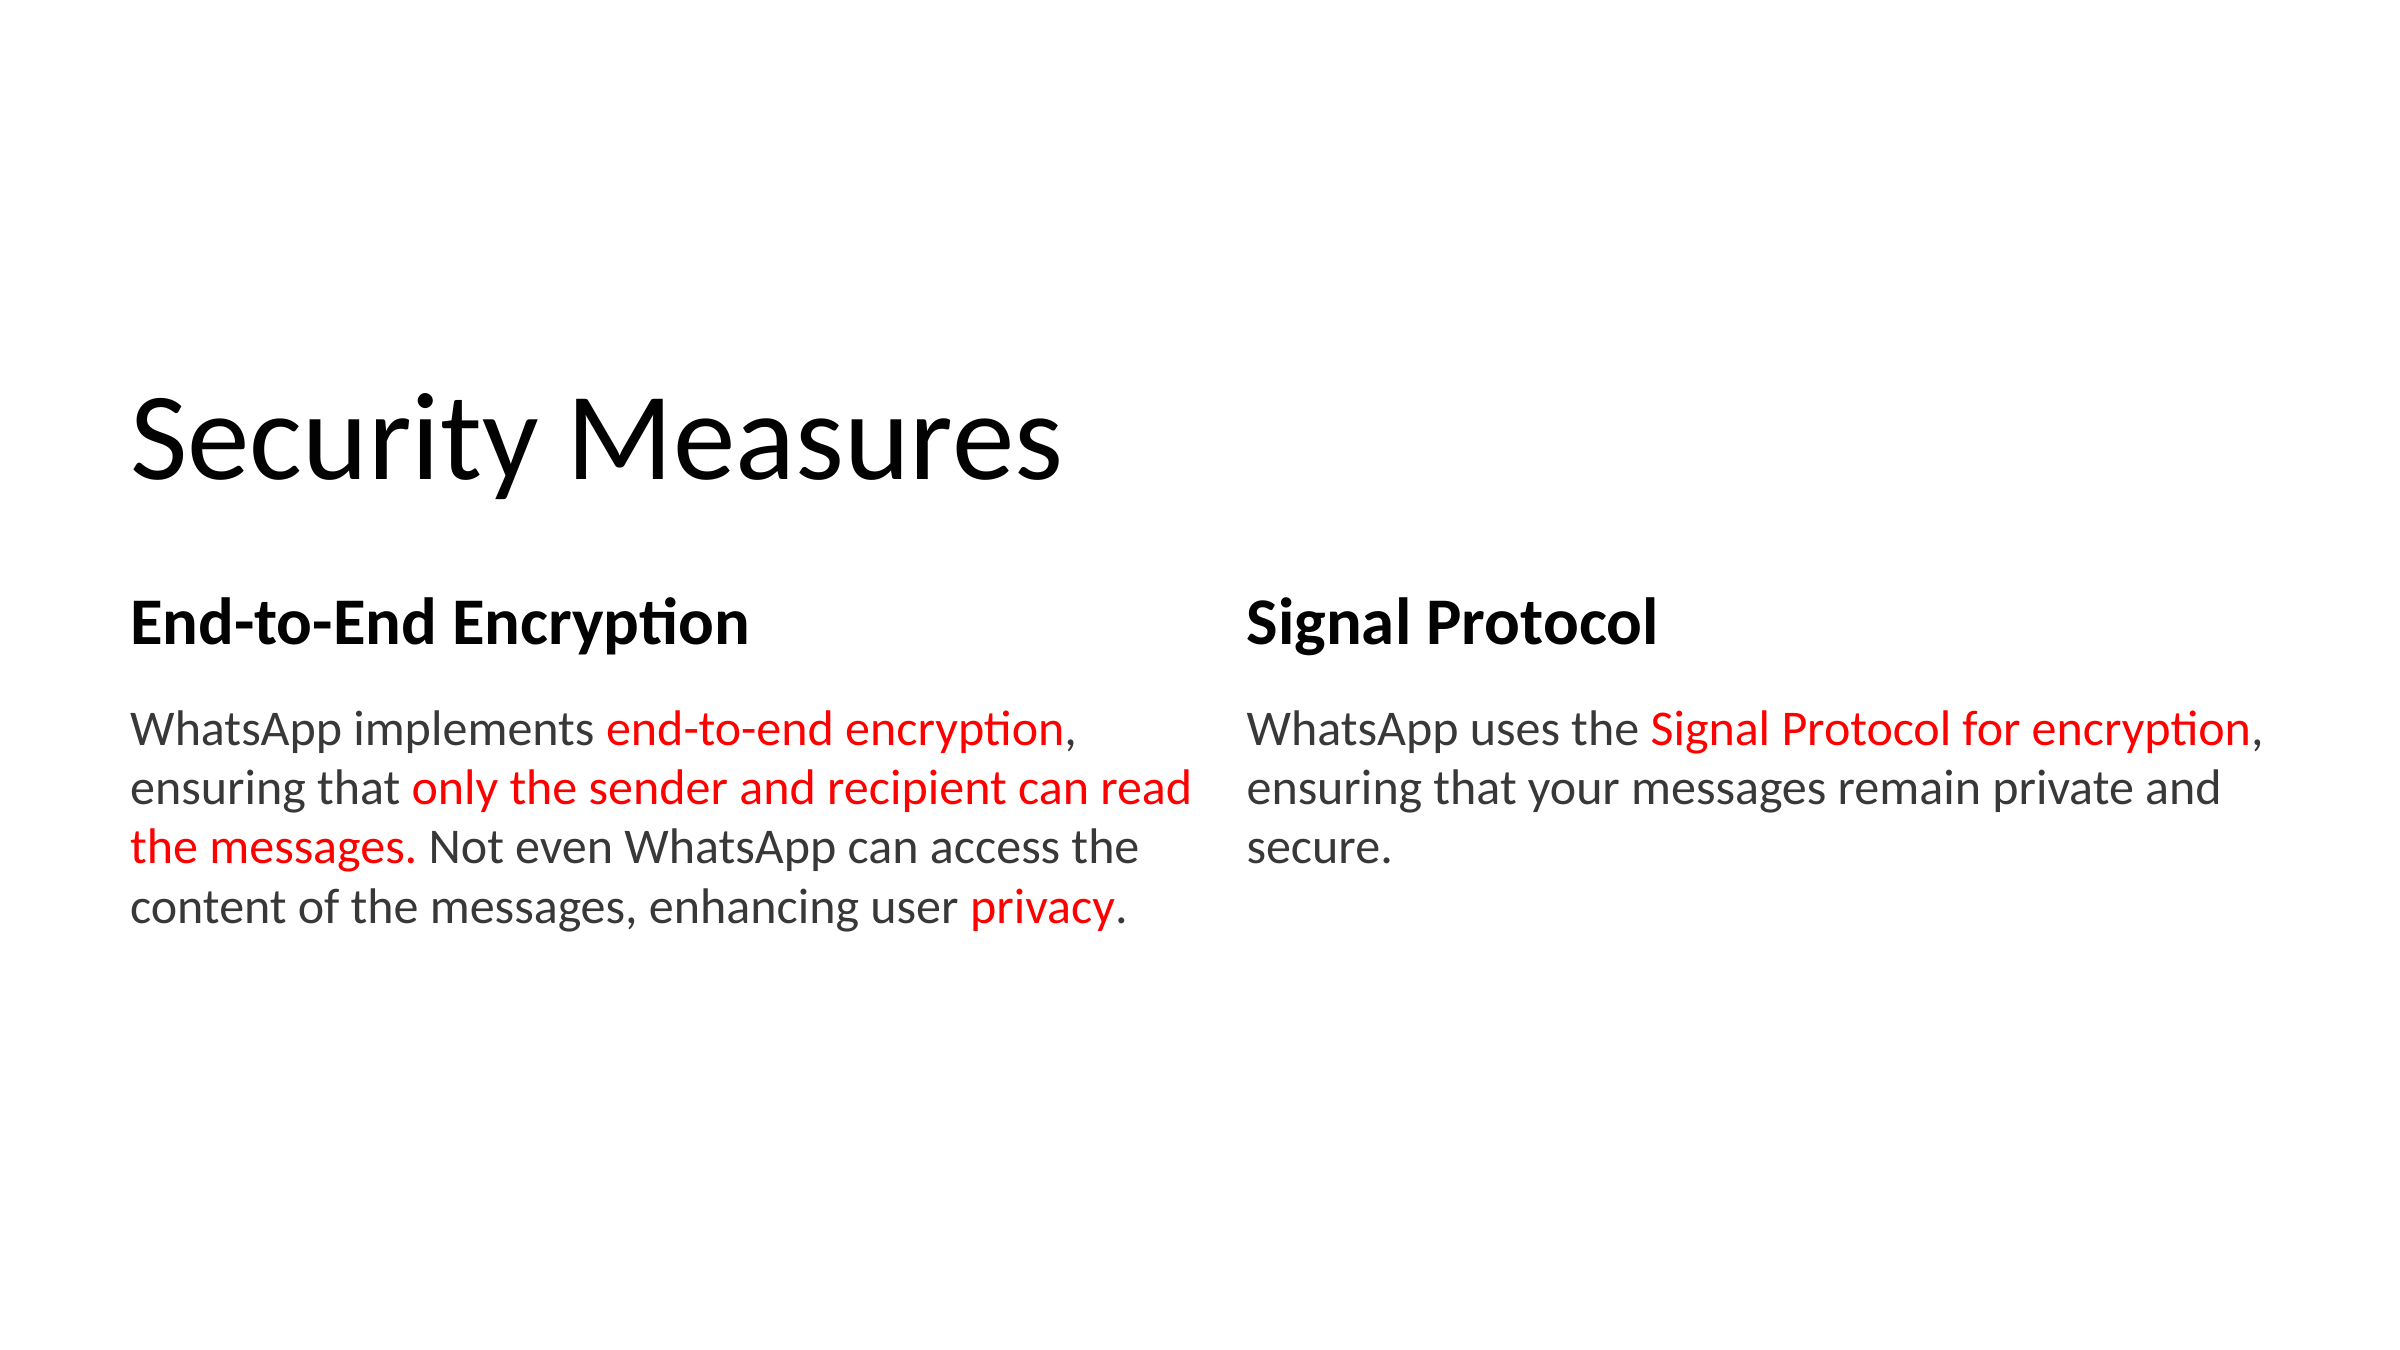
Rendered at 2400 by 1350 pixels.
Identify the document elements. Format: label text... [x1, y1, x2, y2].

text_box End-to-End Encryption [130, 597, 638, 659]
text_box Signal Protocol [1246, 597, 1735, 659]
text_box WhatsApp implements end-to-end encryption, ensuring that only the sender and recipient can read the messages. Not even WhatsApp can access the content of the messages, enhancing user privacy. [130, 695, 1200, 934]
text_box WhatsApp uses the Signal Protocol for encryption, ensuring that your messages remain private and secure. [1246, 695, 2288, 880]
text_box Security Measures [130, 382, 1107, 505]
